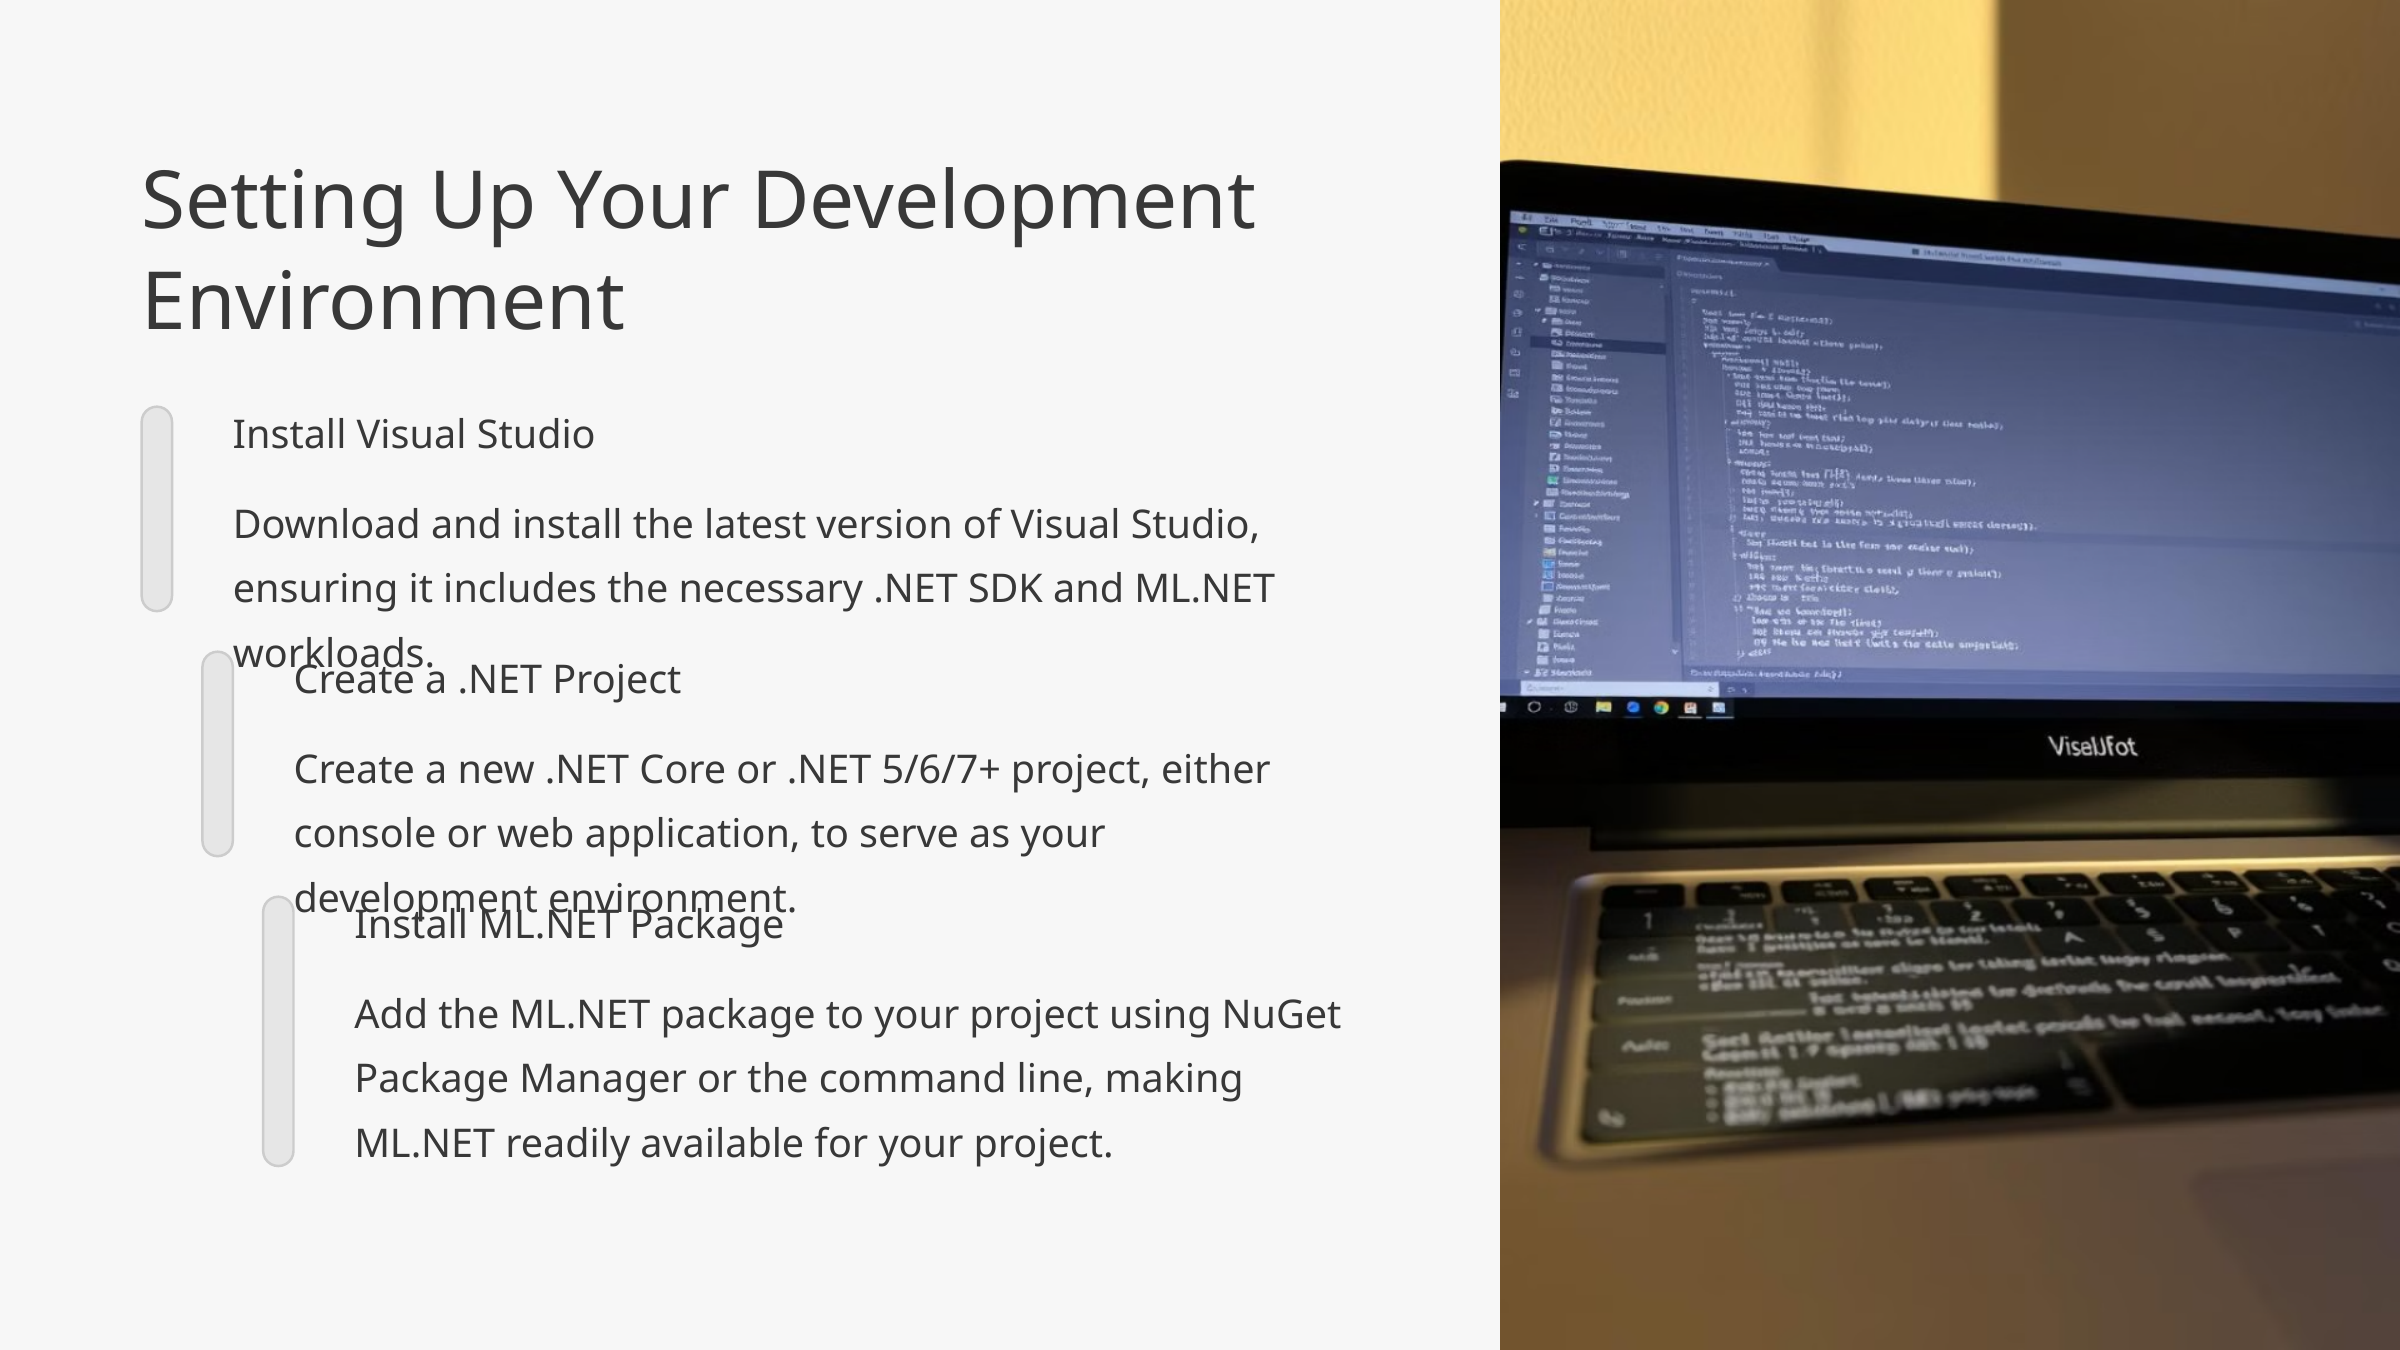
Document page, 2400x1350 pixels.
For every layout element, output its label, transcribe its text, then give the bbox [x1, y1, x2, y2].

text_box Create a new .NET Core or .NET 5/6/7+ project, either console or web application, to serve as your development environment. [293, 726, 1359, 857]
picture [1499, 0, 2400, 1350]
text_box Create a .NET Project [293, 651, 699, 703]
text_box Setting Up Your Development Environment [141, 143, 1359, 346]
text_box [141, 406, 173, 612]
text_box [263, 896, 294, 1167]
text_box Download and install the latest version of Visual Studio, ensuring it includes the necessary .NET SDK and ML.NET workloads. [232, 481, 1359, 612]
text_box Install ML.NET Package [354, 896, 760, 948]
text_box Install Visual Studio [232, 406, 638, 458]
text_box [202, 651, 233, 857]
text_box Add the ML.NET package to your project using NuGet Package Manager or the command line, making ML.NET readily available for your project. [354, 971, 1359, 1166]
